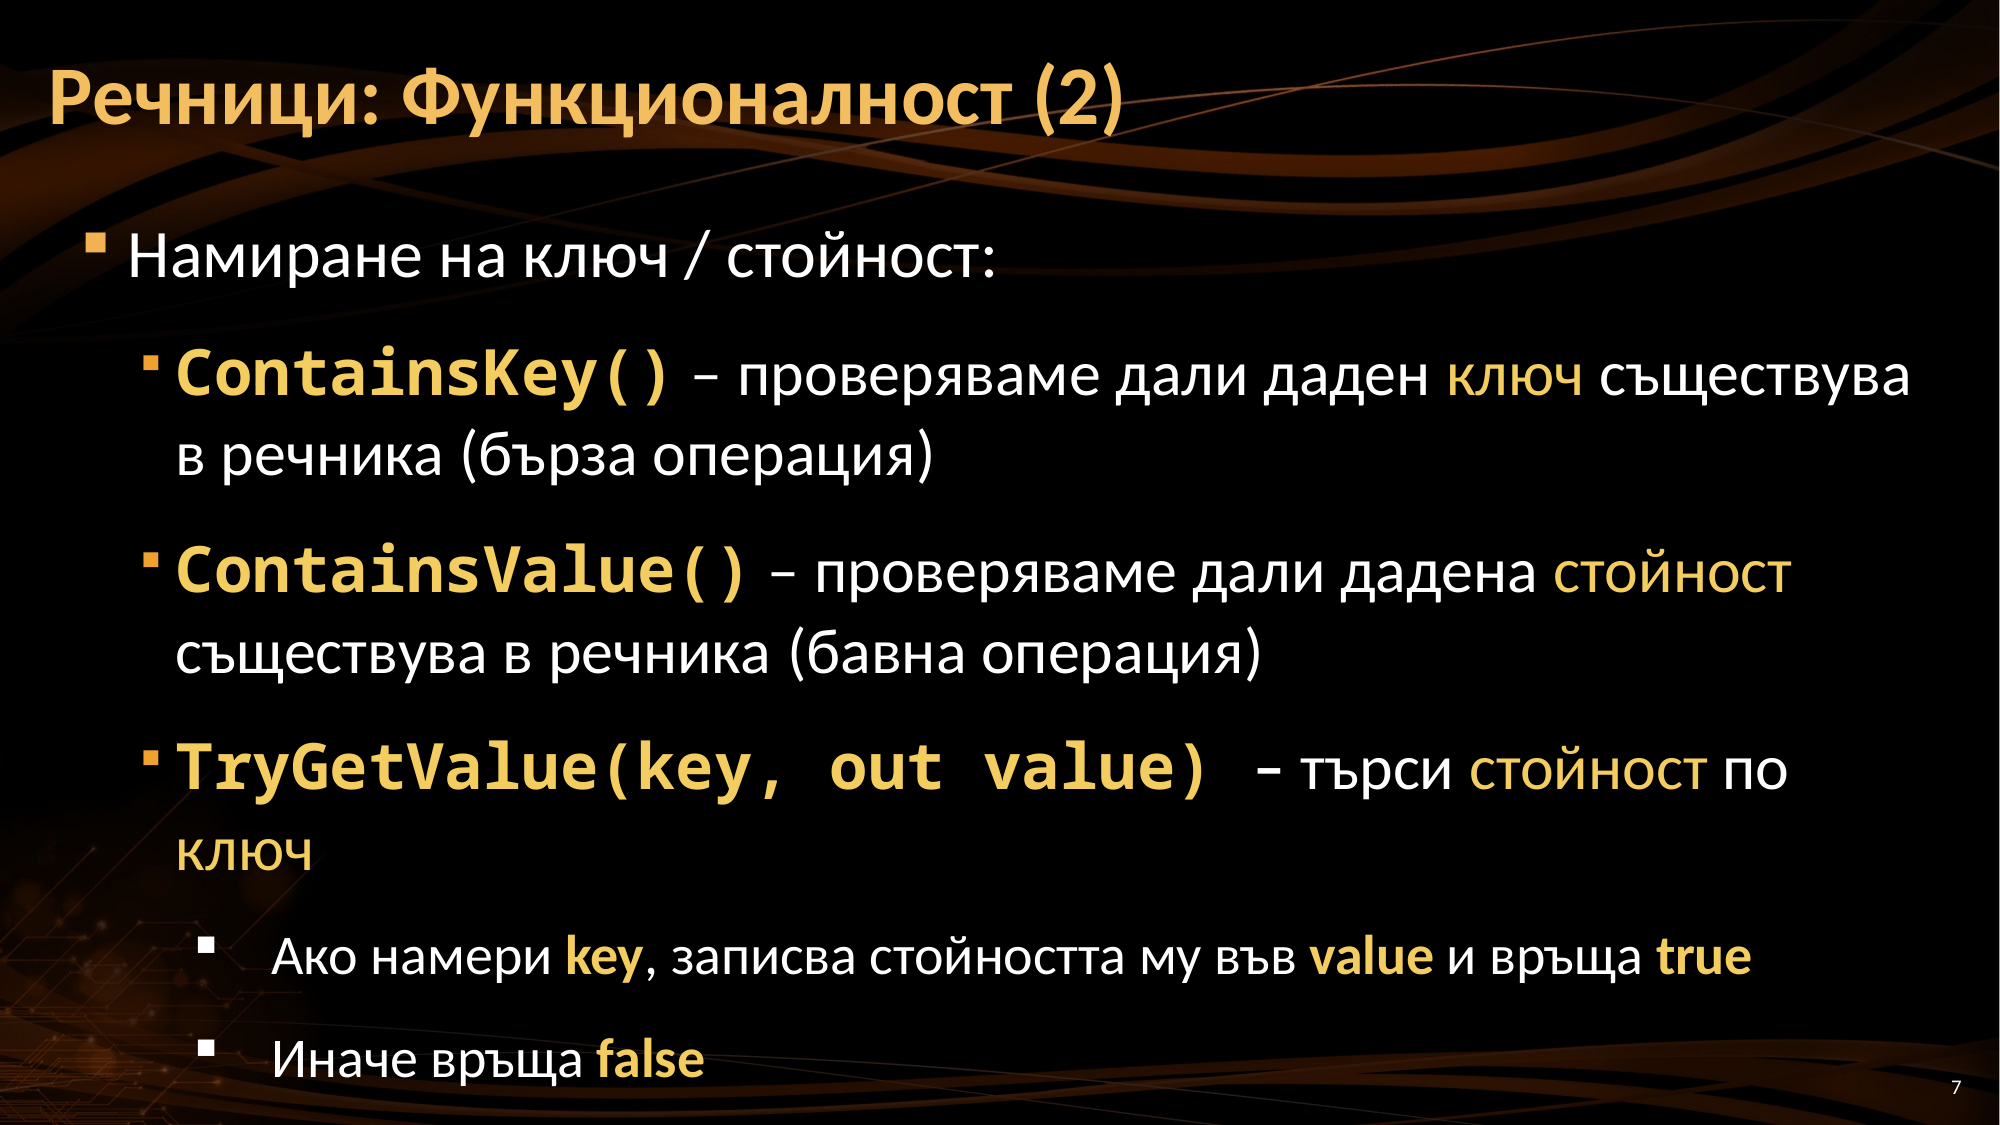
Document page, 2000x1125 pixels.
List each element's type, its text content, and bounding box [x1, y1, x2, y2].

picture [0, 0, 2000, 1125]
list Намиране на ключ / стойност: ContainsKey() – проверяваме дали даден ключ съществува в речника (бърза операция) ContainsValue() – проверяваме дали дадена стойност съществува в речника (бавна операция) TryGetValue(key, out value) – търси стойност по ключ Ако намери key, записва стойността му във value и връща true Иначе връща false [62, 200, 1950, 1103]
title Речници: Функционалност (2) [30, 6, 1968, 189]
slide_number 7 [1897, 1070, 1968, 1103]
